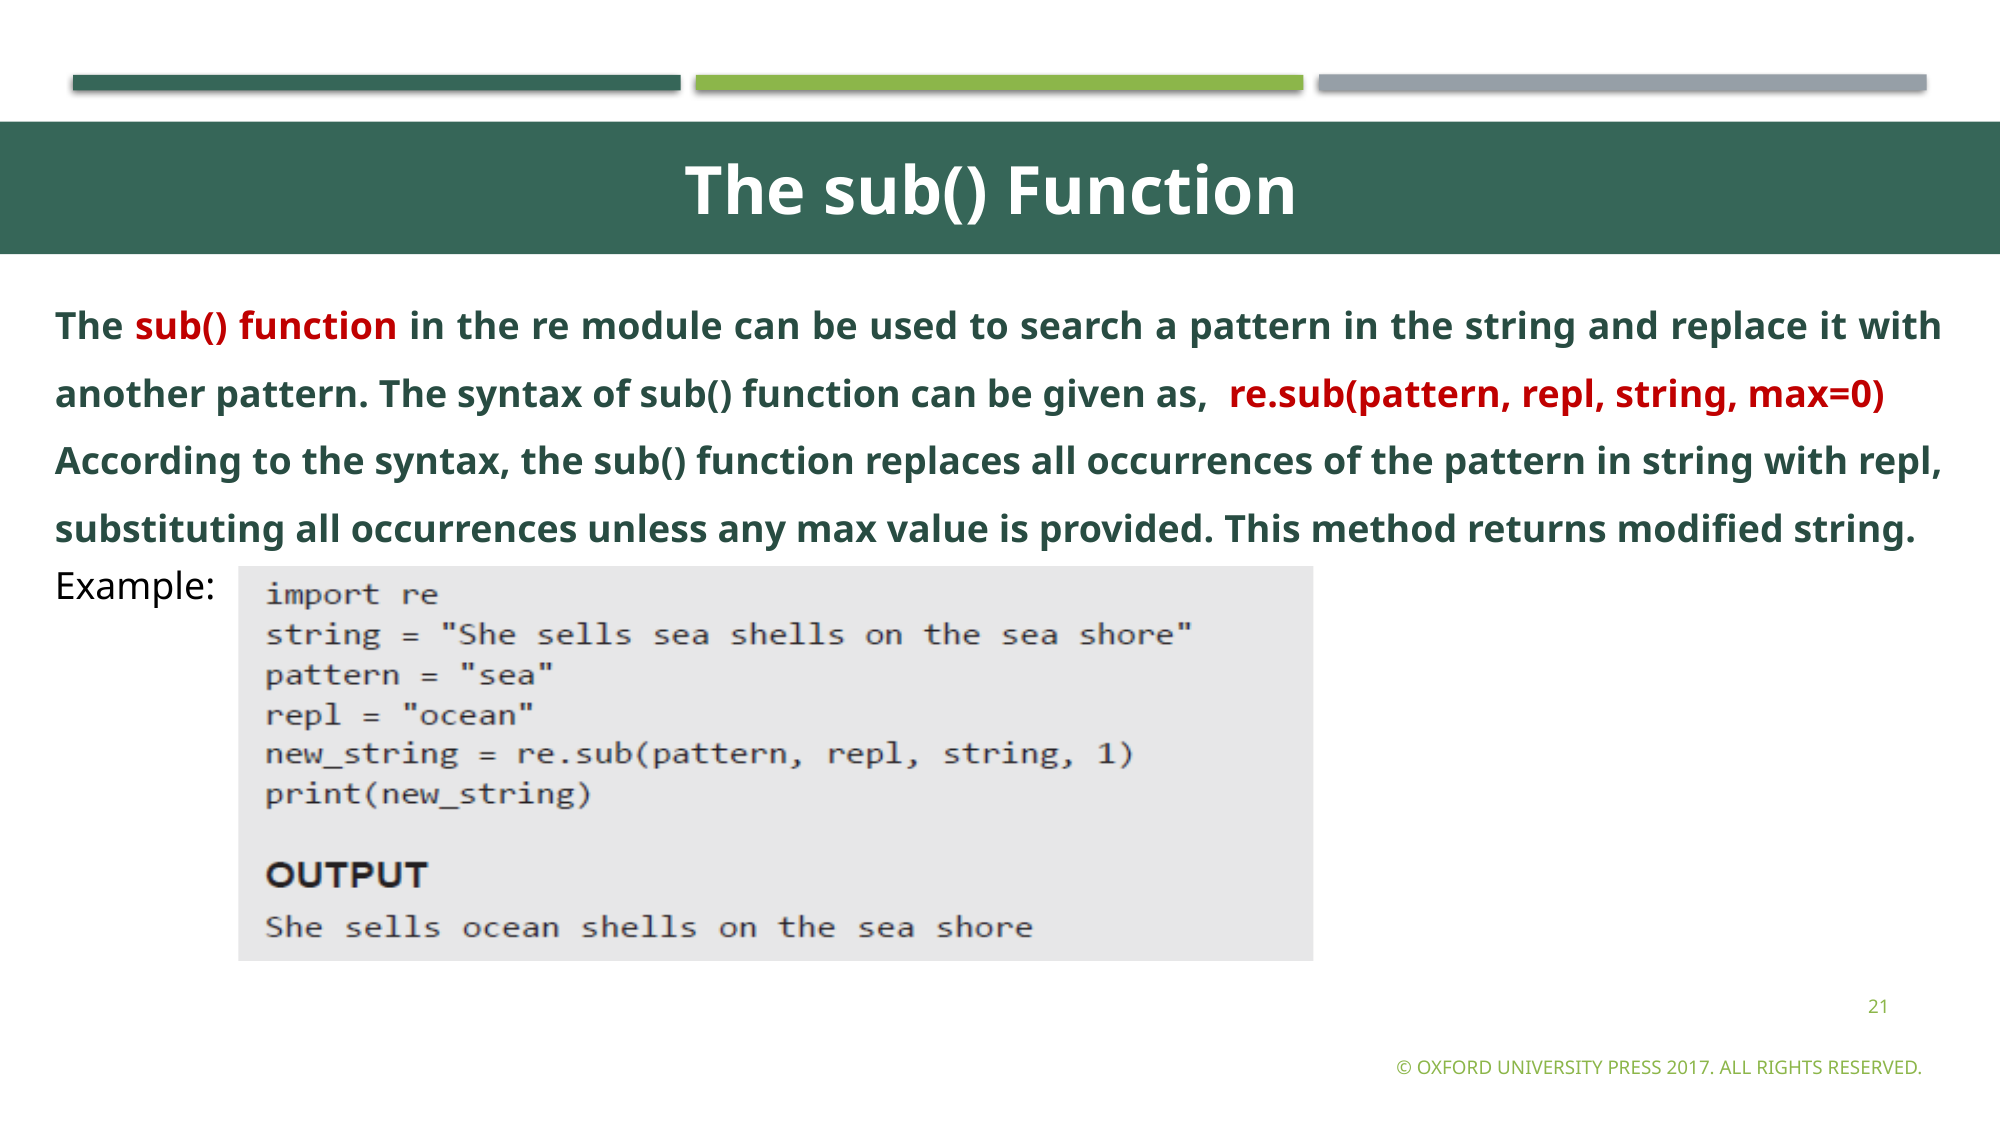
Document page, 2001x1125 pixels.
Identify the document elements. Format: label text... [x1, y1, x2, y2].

text_box The sub() function in the re module can be used to search a pattern in the string and replace it with another pattern. The syntax of sub() function can be given as, re.sub(pattern, repl, string, max=0) According to the syntax, the sub() function replaces all occurrences of the pattern in string with repl, substituting all occurrences unless any max value is provided. This method returns modified string. [40, 272, 1960, 558]
text_box The sub() Function [0, 120, 2000, 256]
text_box Example: [40, 554, 239, 615]
slide_number 21 [1732, 977, 1905, 1036]
footer © Oxford University Press 2017. All rights reserved. [1381, 1036, 1961, 1097]
picture [237, 565, 1314, 962]
